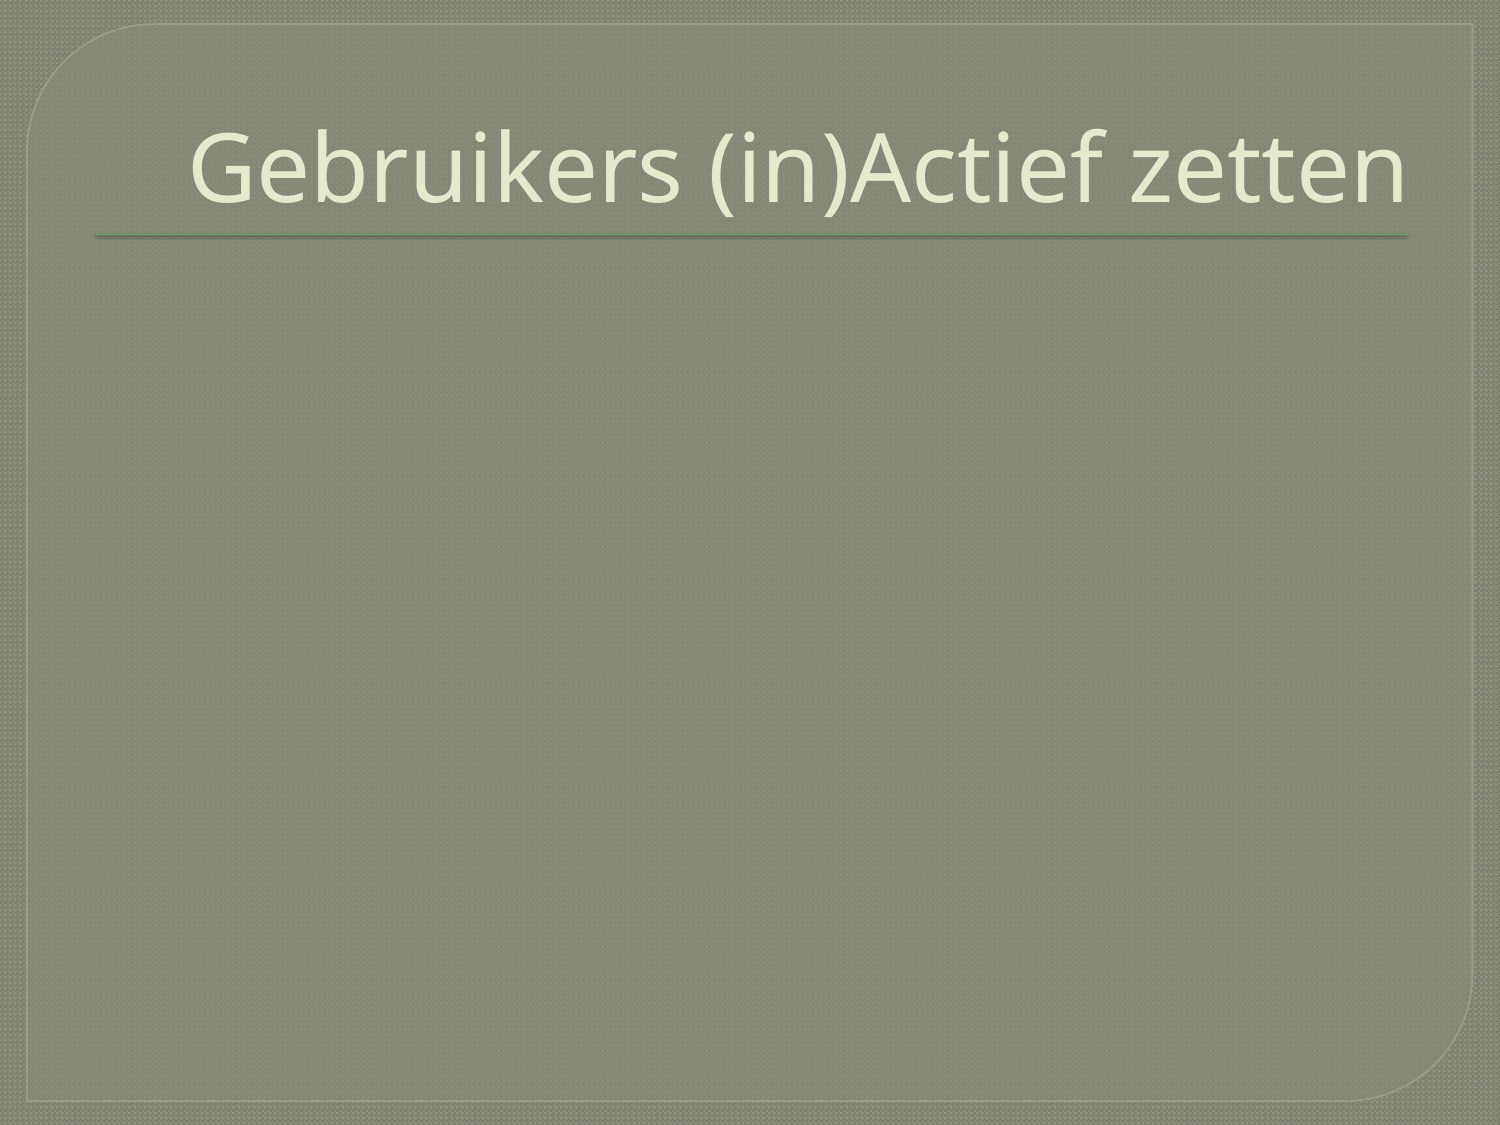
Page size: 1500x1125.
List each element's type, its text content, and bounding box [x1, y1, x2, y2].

title Gebruikers (in)Actief zetten [75, 41, 1425, 230]
